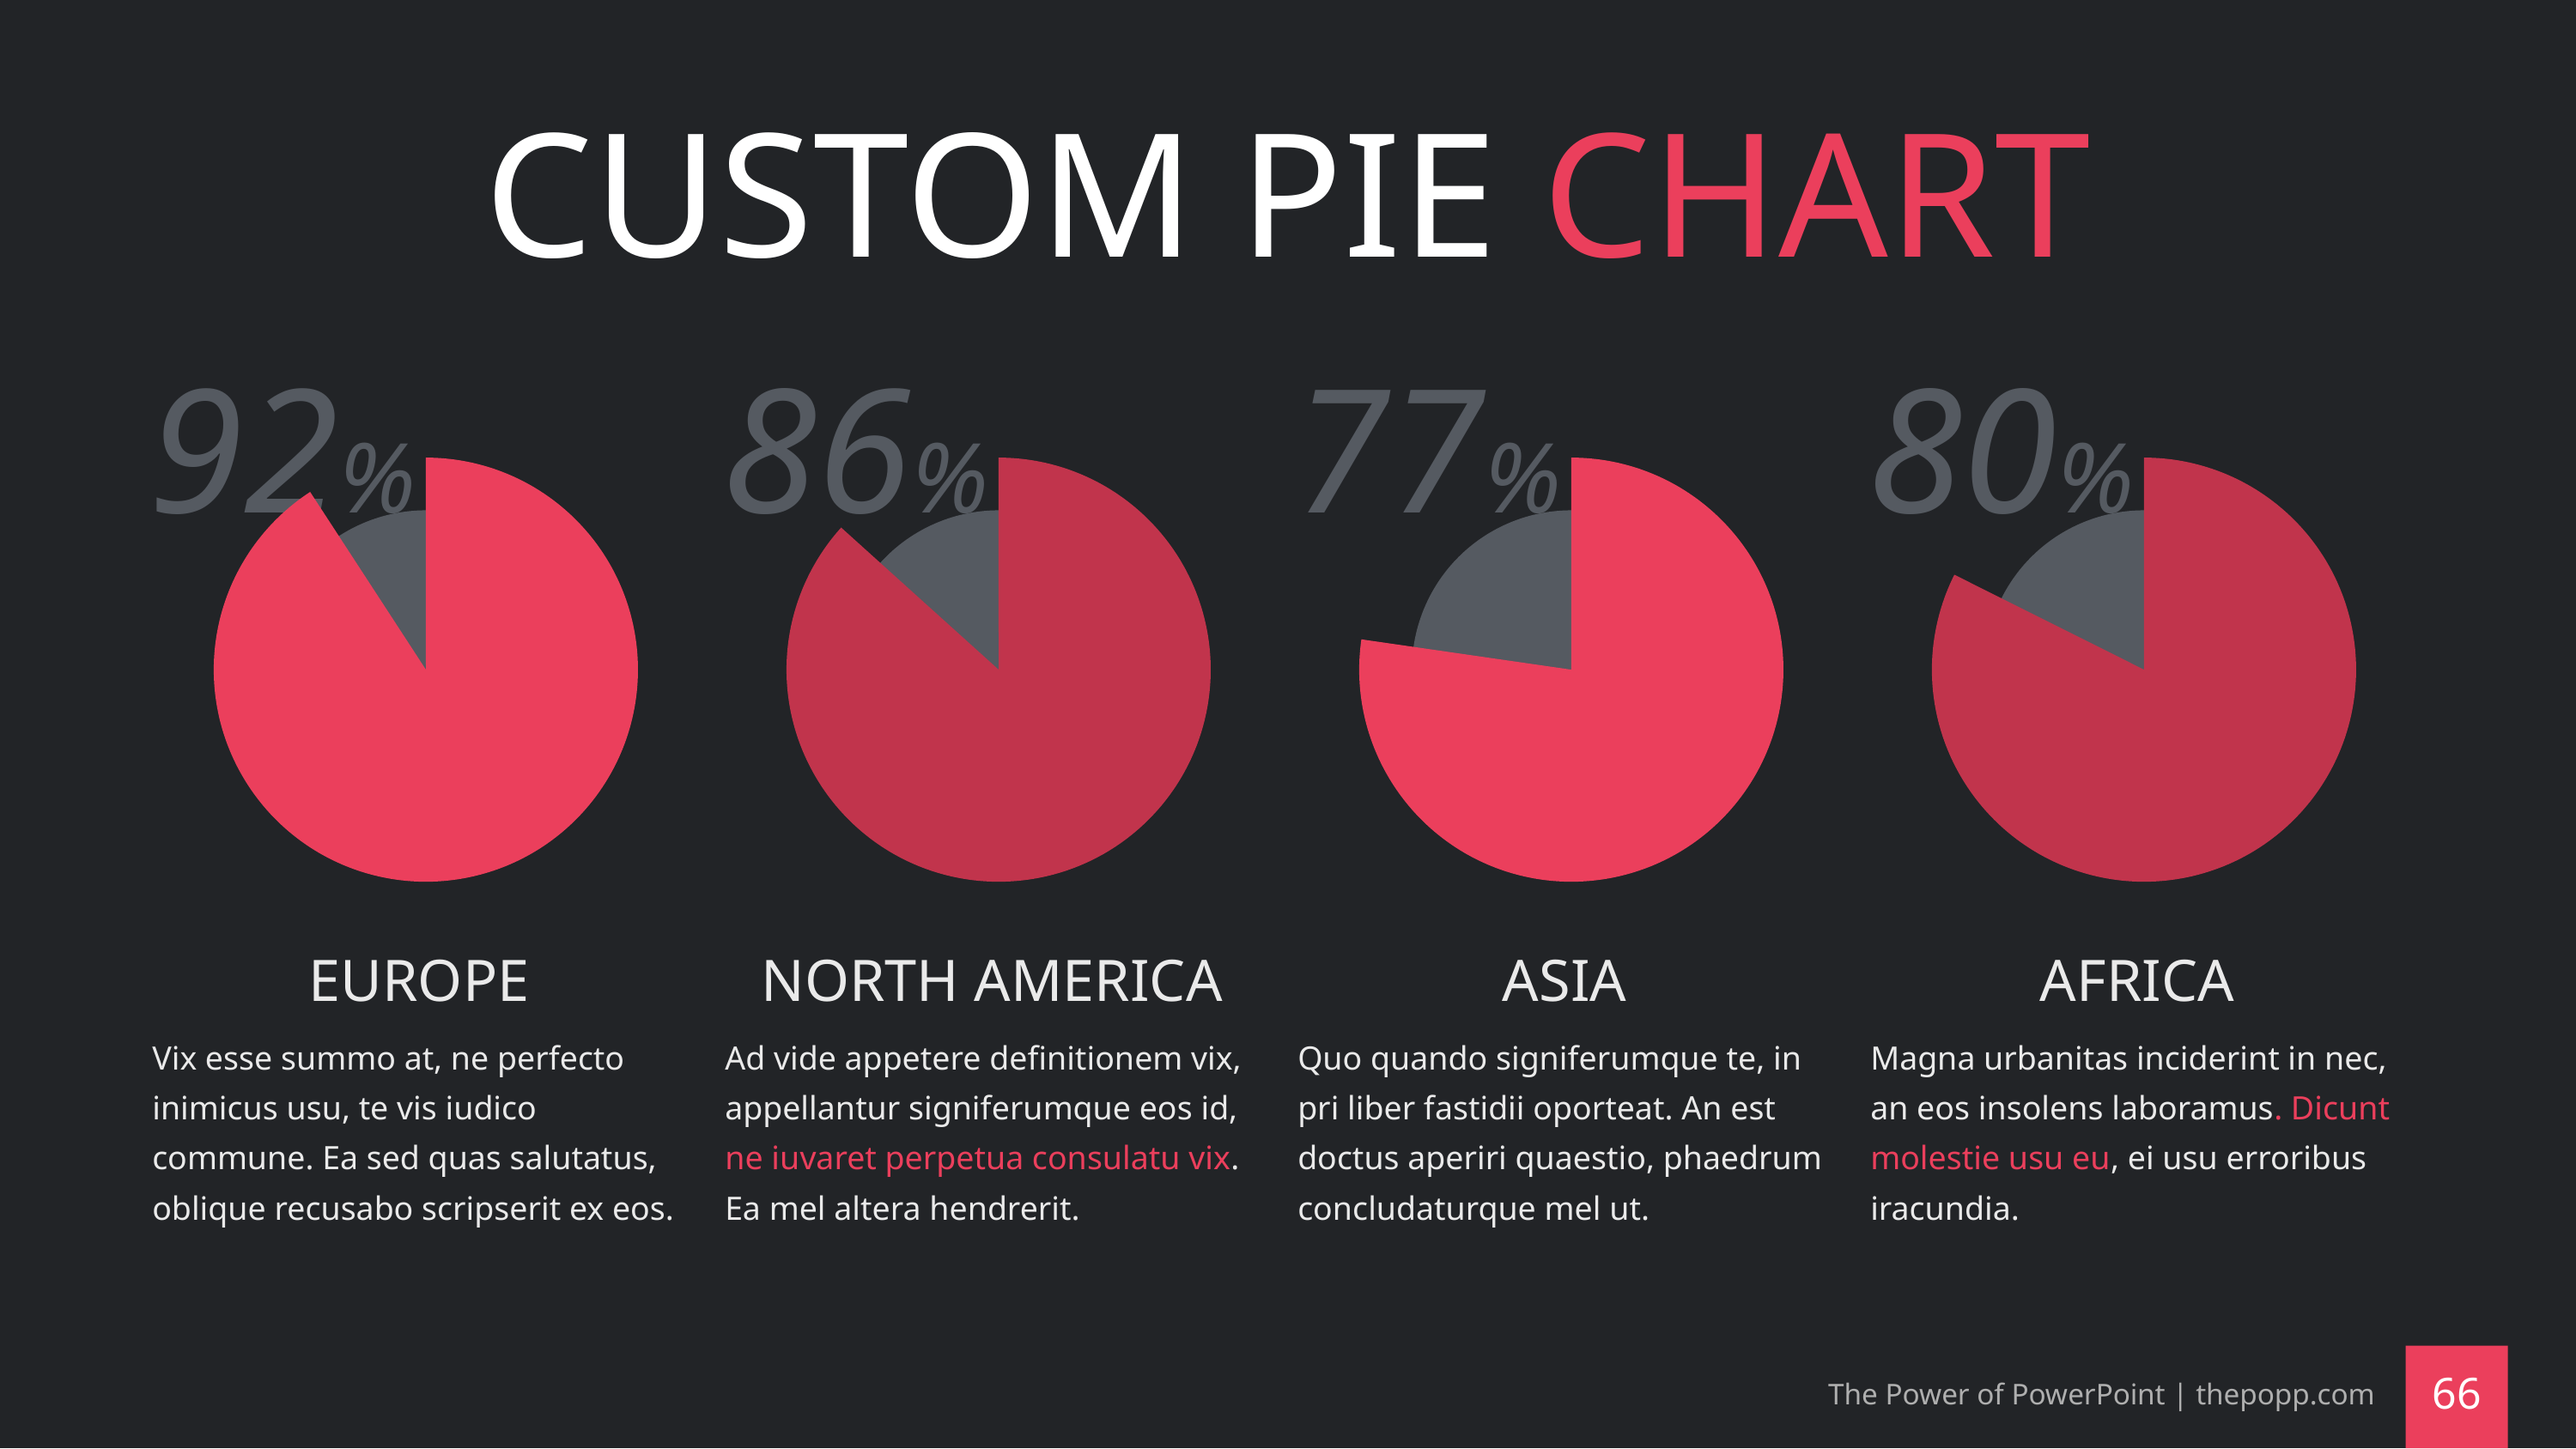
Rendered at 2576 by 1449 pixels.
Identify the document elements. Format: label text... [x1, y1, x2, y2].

text_box NORTH AMERICA [712, 937, 1272, 1014]
title CUSTOM PIE CHART [109, 75, 2467, 302]
text_box 80% [1855, 335, 2148, 554]
footer The Power of PowerPoint | thepopp.com [1519, 1356, 2389, 1434]
text_box 92% [137, 335, 429, 554]
text_box Magna urbanitas inciderint in nec, an eos insolens laboramus. Dicunt molestie usu eu, ei usu erroribus iracundia. [1857, 1019, 2417, 1304]
text_box Vix esse summo at, ne perfecto inimicus usu, te vis iudico commune. Ea sed quas salutatus, oblique recusabo scripserit ex eos. [139, 1019, 699, 1304]
text_box [2001, 509, 2142, 667]
text_box EUROPE [139, 937, 699, 1014]
text_box 86% [709, 335, 1002, 554]
text_box [339, 509, 424, 664]
text_box 77% [1282, 335, 1575, 554]
text_box Quo quando signiferumque te, in pri liber fastidii oporteat. An est doctus aperiri quaestio, phaedrum concludaturque mel ut. [1285, 1019, 1844, 1304]
text_box ASIA [1285, 937, 1844, 1014]
text_box Ad vide appetere definitionem vix, appellantur signiferumque eos id, ne iuvaret perpetua consulatu vix. Ea mel altera hendrerit. [712, 1019, 1272, 1304]
slide_number 66 [2404, 1356, 2509, 1434]
text_box [1930, 457, 2357, 883]
text_box [1358, 457, 1785, 883]
text_box [1413, 509, 1570, 668]
text_box [212, 457, 640, 883]
text_box AFRICA [1857, 937, 2417, 1014]
text_box [880, 509, 997, 665]
text_box [785, 457, 1212, 883]
